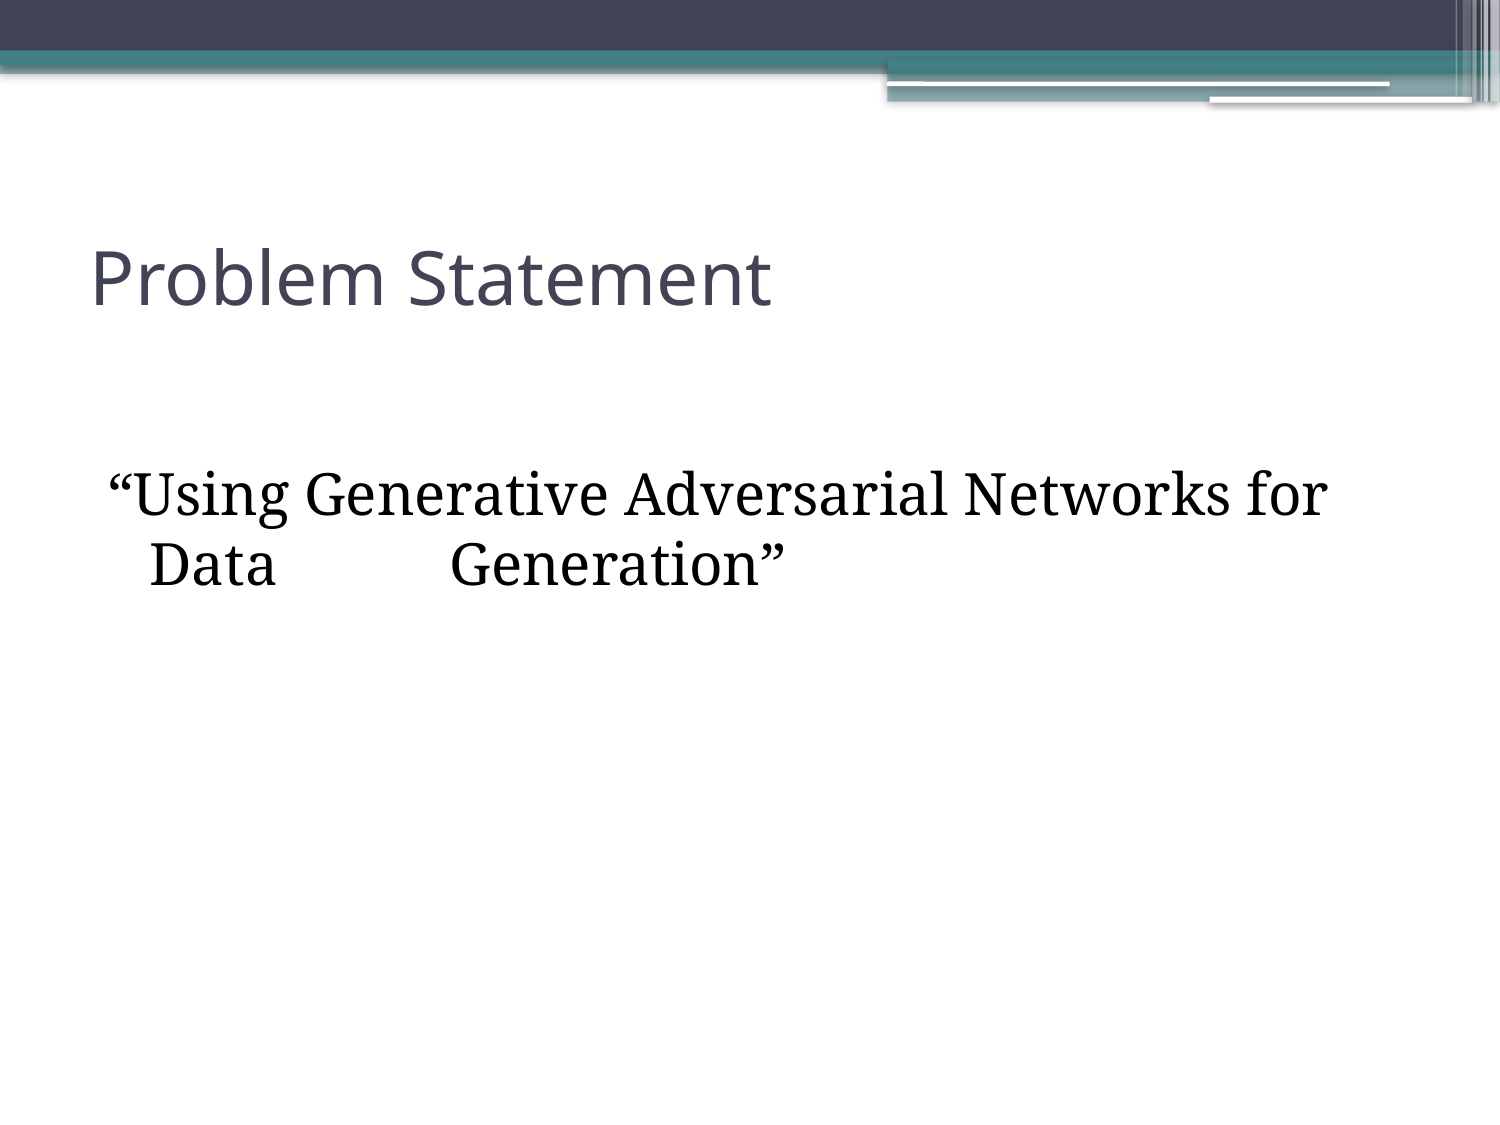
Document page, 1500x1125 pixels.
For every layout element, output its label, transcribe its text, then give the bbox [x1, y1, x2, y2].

list “Using Generative Adversarial Networks for Data Generation” [75, 450, 1425, 1079]
title Problem Statement [75, 187, 1425, 363]
